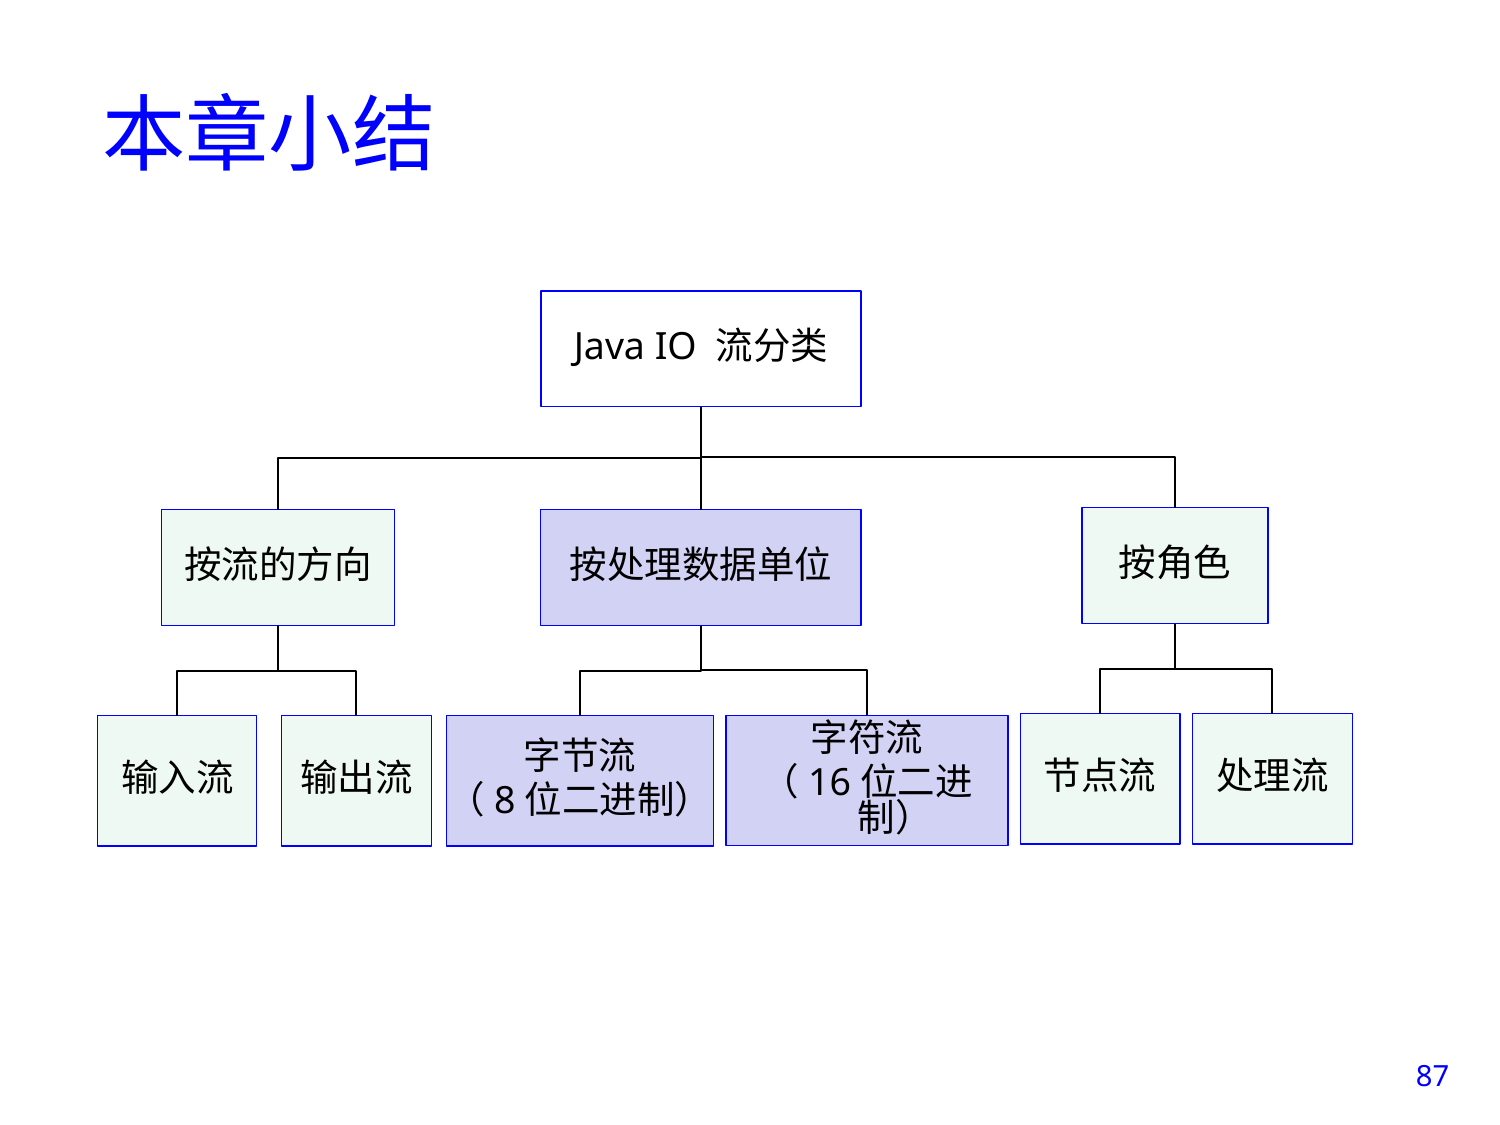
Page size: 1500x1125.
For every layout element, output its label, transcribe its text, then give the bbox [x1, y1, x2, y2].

slide_number 87 [1364, 1049, 1465, 1125]
title 本章小结 [87, 37, 1363, 225]
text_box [97, 290, 1353, 847]
